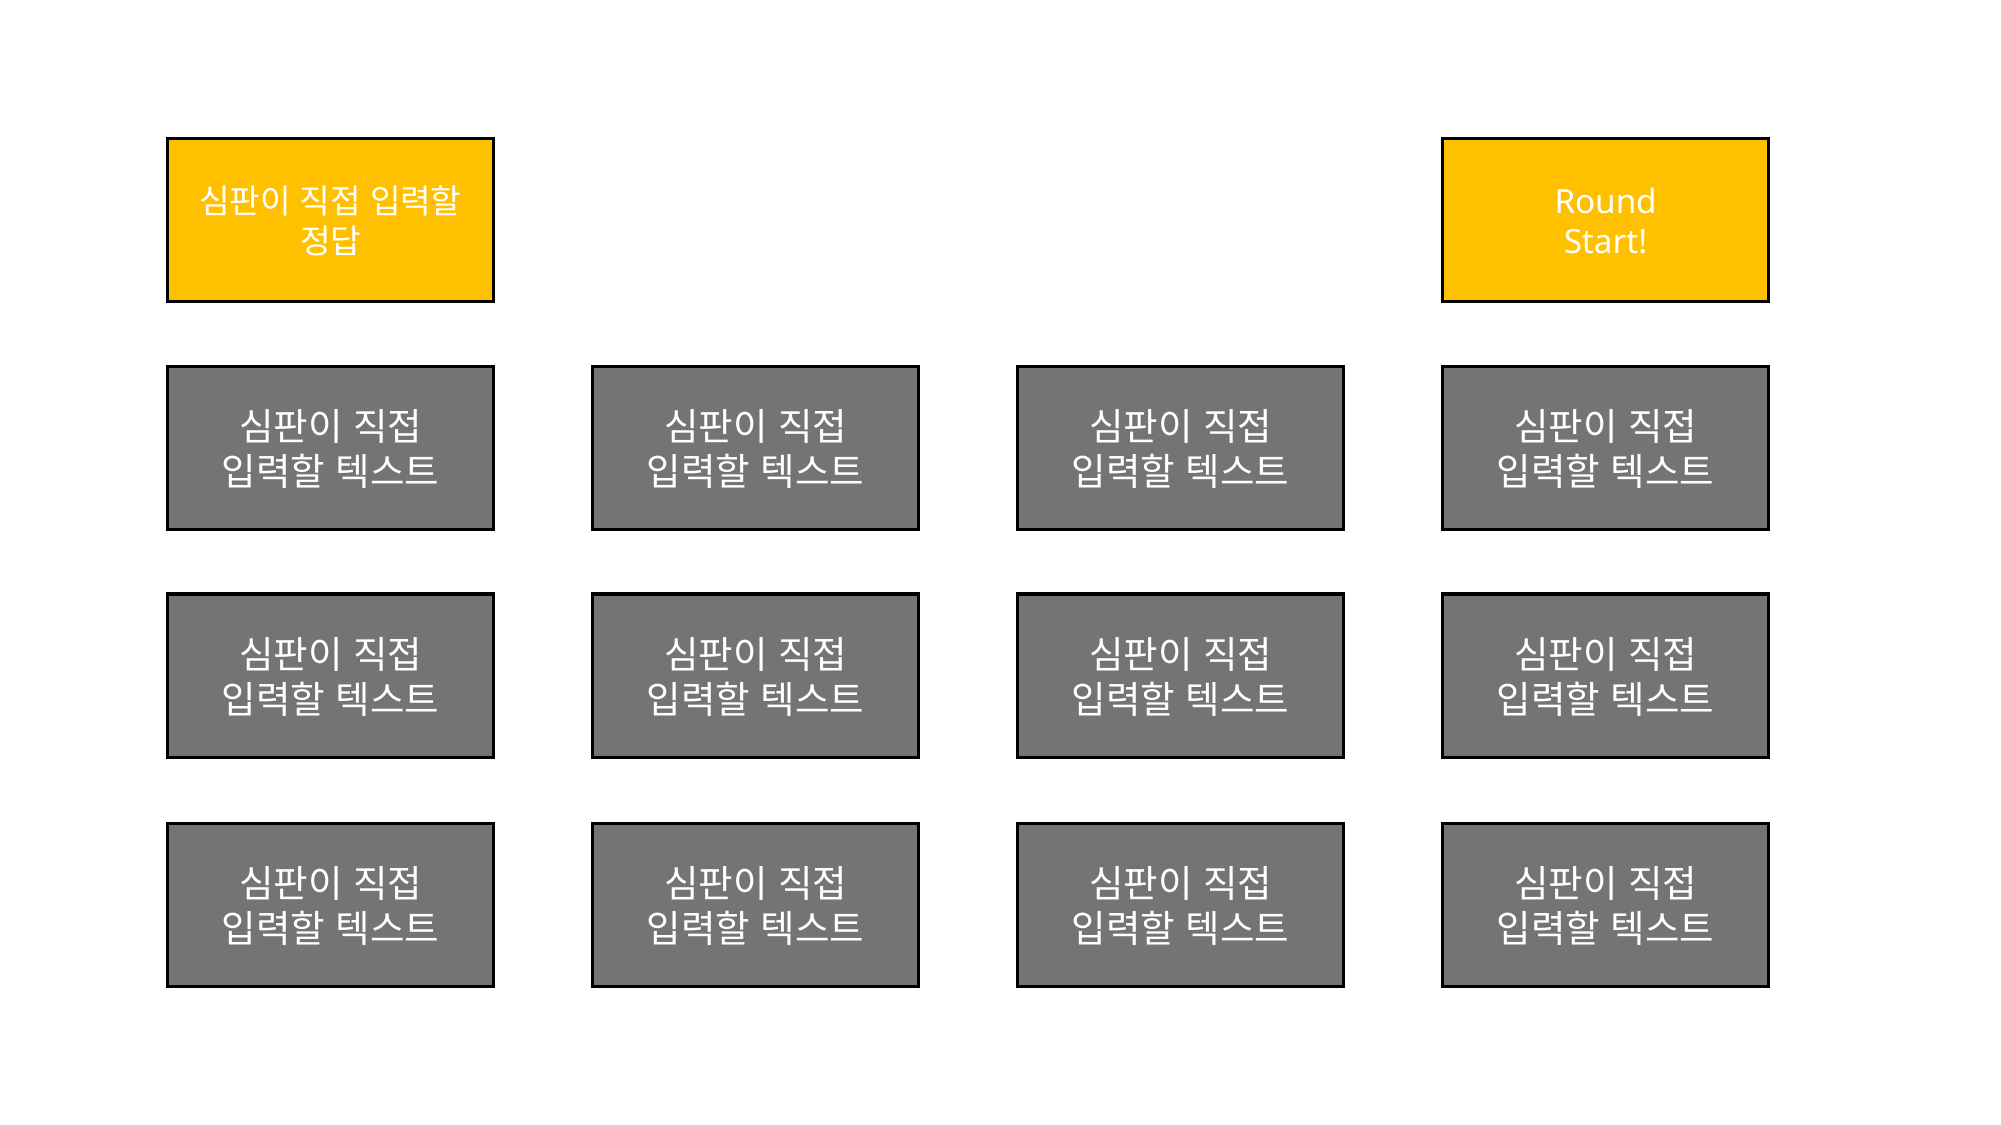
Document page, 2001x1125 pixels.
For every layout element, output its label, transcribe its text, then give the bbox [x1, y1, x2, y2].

text_box 심판이 직접 입력할 텍스트 [591, 822, 920, 988]
text_box 심판이 직접 입력할 텍스트 [1016, 592, 1345, 759]
text_box 심판이 직접 입력할 텍스트 [166, 592, 495, 759]
text_box 심판이 직접 입력할 텍스트 [591, 592, 920, 759]
text_box 심판이 직접 입력할 텍스트 [1441, 822, 1770, 988]
text_box 심판이 직접 입력할 텍스트 [1016, 822, 1345, 988]
text_box 심판이 직접 입력할 텍스트 [1441, 592, 1770, 759]
text_box 심판이 직접 입력할 텍스트 [1016, 365, 1345, 531]
text_box Round Start! [1441, 137, 1770, 303]
text_box 심판이 직접 입력할 텍스트 [591, 365, 920, 531]
text_box 심판이 직접 입력할 텍스트 [166, 822, 495, 988]
text_box 심판이 직접 입력할 텍스트 [1441, 365, 1770, 531]
text_box 심판이 직접 입력할 텍스트 [166, 365, 495, 531]
text_box 심판이 직접 입력할 정답 [166, 137, 495, 303]
